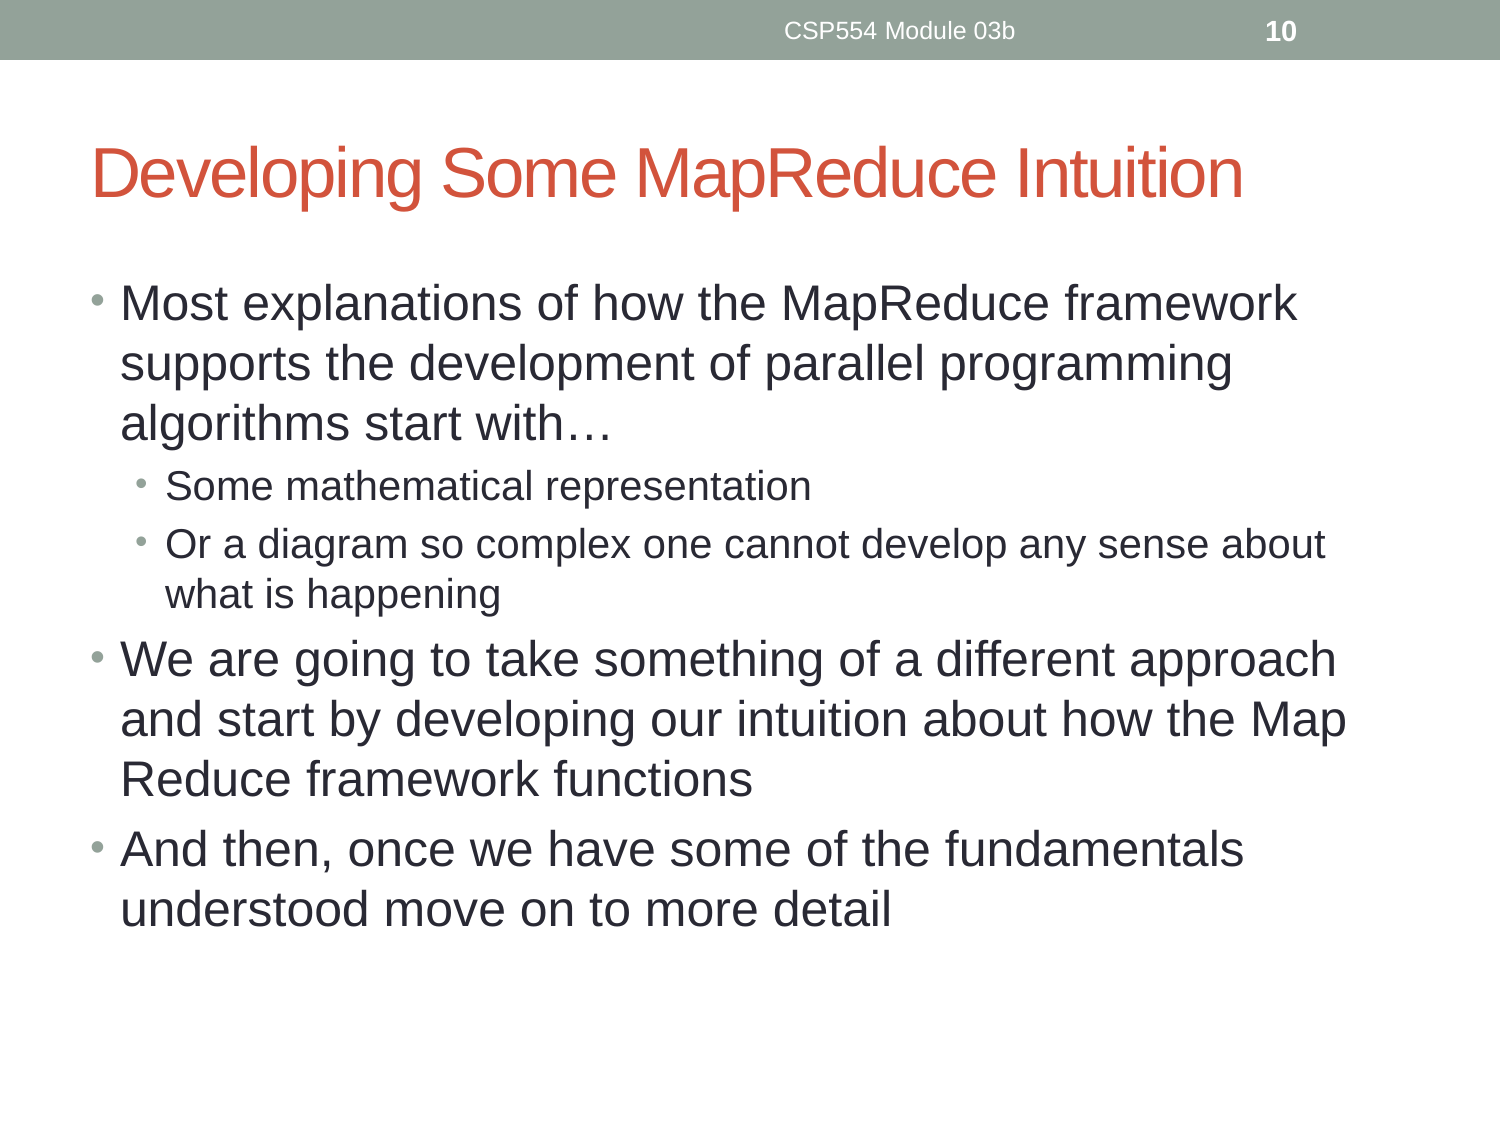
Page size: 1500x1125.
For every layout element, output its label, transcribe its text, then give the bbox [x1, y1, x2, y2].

title Developing Some MapReduce Intuition [75, 87, 1425, 250]
list Most explanations of how the MapReduce framework supports the development of parallel programming algorithms start with… Some mathematical representation Or a diagram so complex one cannot develop any sense about what is happening We are going to take something of a different approach and start by developing our intuition about how the Map Reduce framework functions And then, once we have some of the fundamentals understood move on to more detail [75, 262, 1425, 1063]
slide_number 10 [1250, 3, 1425, 57]
footer CSP554 Module 03b [562, 3, 1238, 57]
